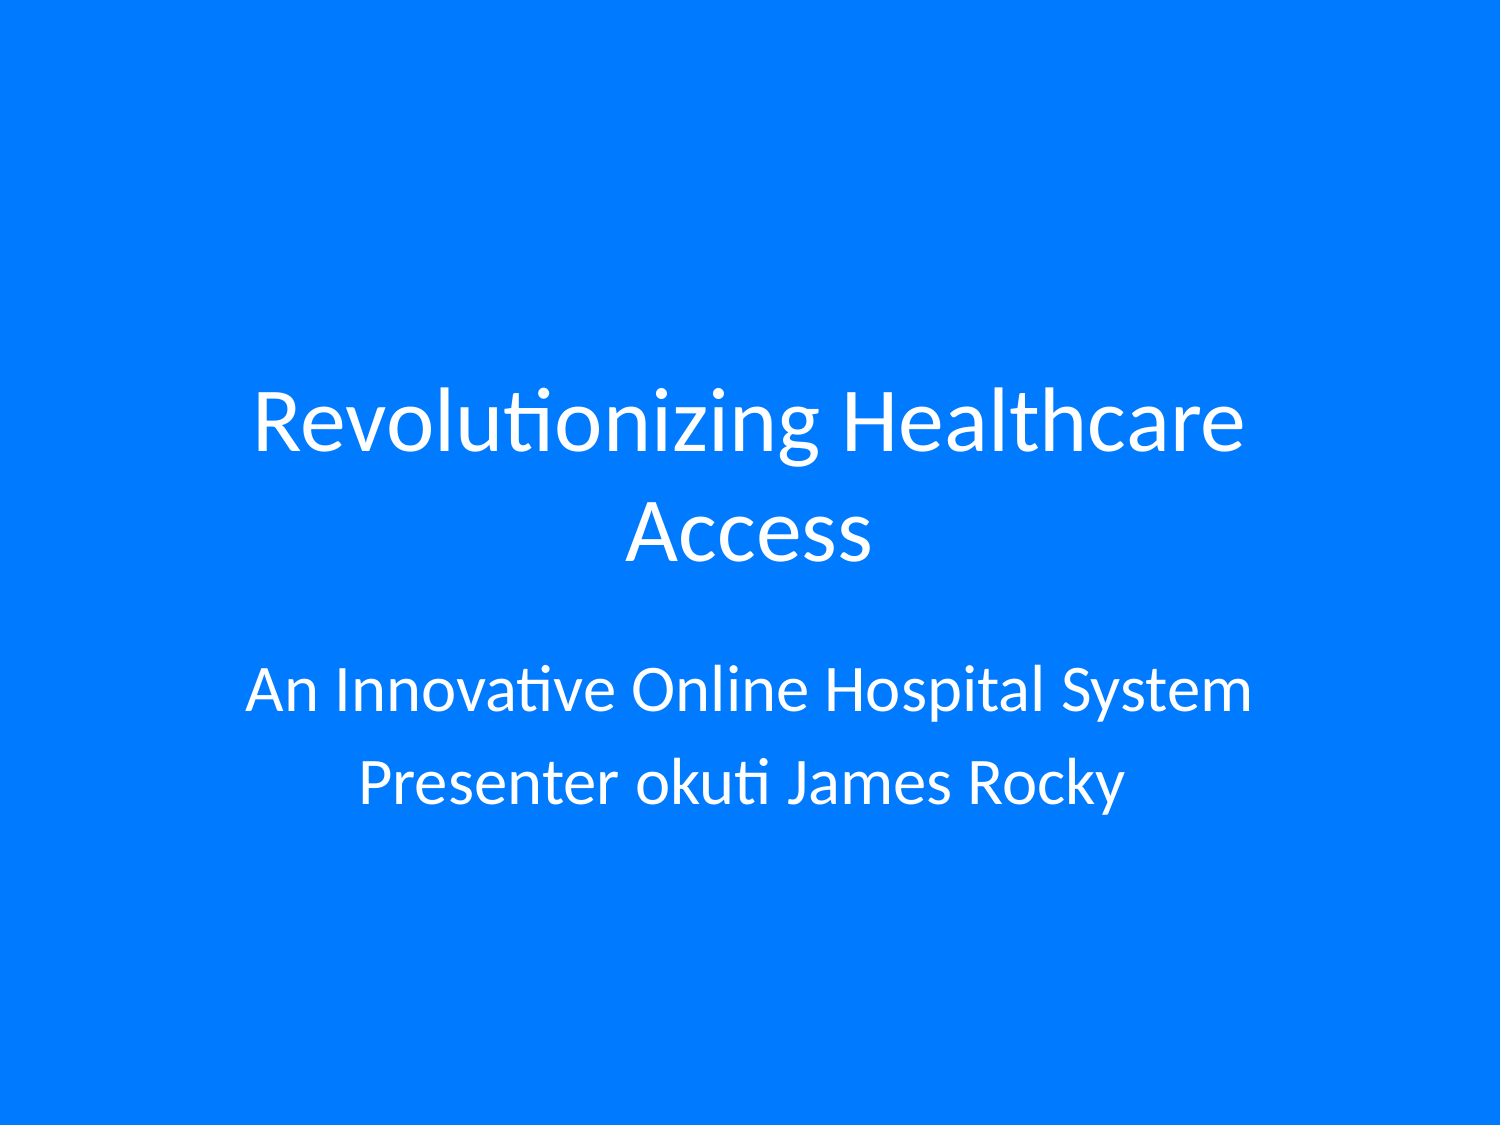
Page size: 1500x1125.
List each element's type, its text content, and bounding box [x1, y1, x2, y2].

subtitle An Innovative Online Hospital System Presenter okuti James Rocky [225, 637, 1275, 925]
title Revolutionizing Healthcare Access [112, 349, 1388, 591]
